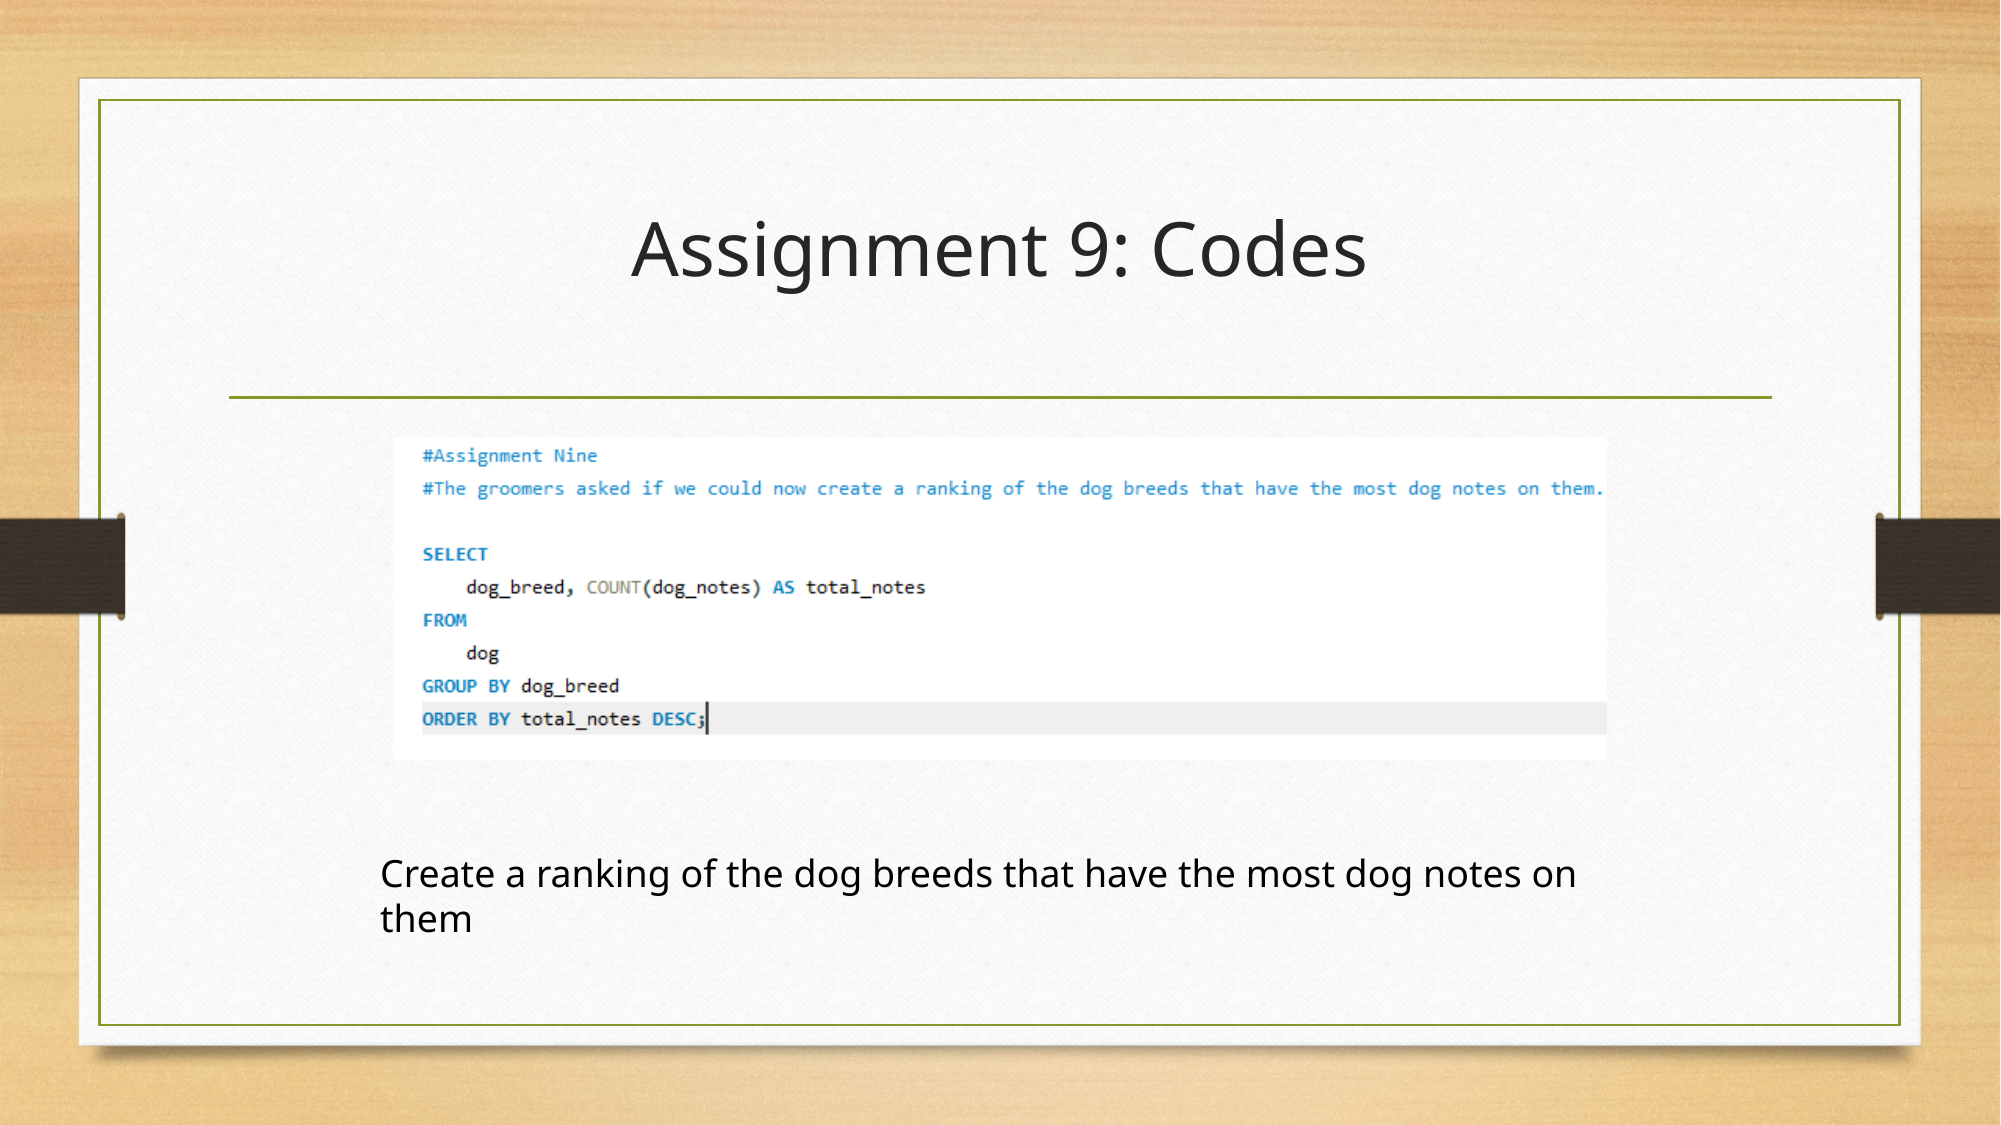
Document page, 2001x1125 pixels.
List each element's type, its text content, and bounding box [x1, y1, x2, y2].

text_box Create a ranking of the dog breeds that have the most dog notes on them [365, 842, 1635, 948]
title Assignment 9: Codes [212, 139, 1788, 354]
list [393, 437, 1607, 760]
picture [0, 0, 2001, 1125]
